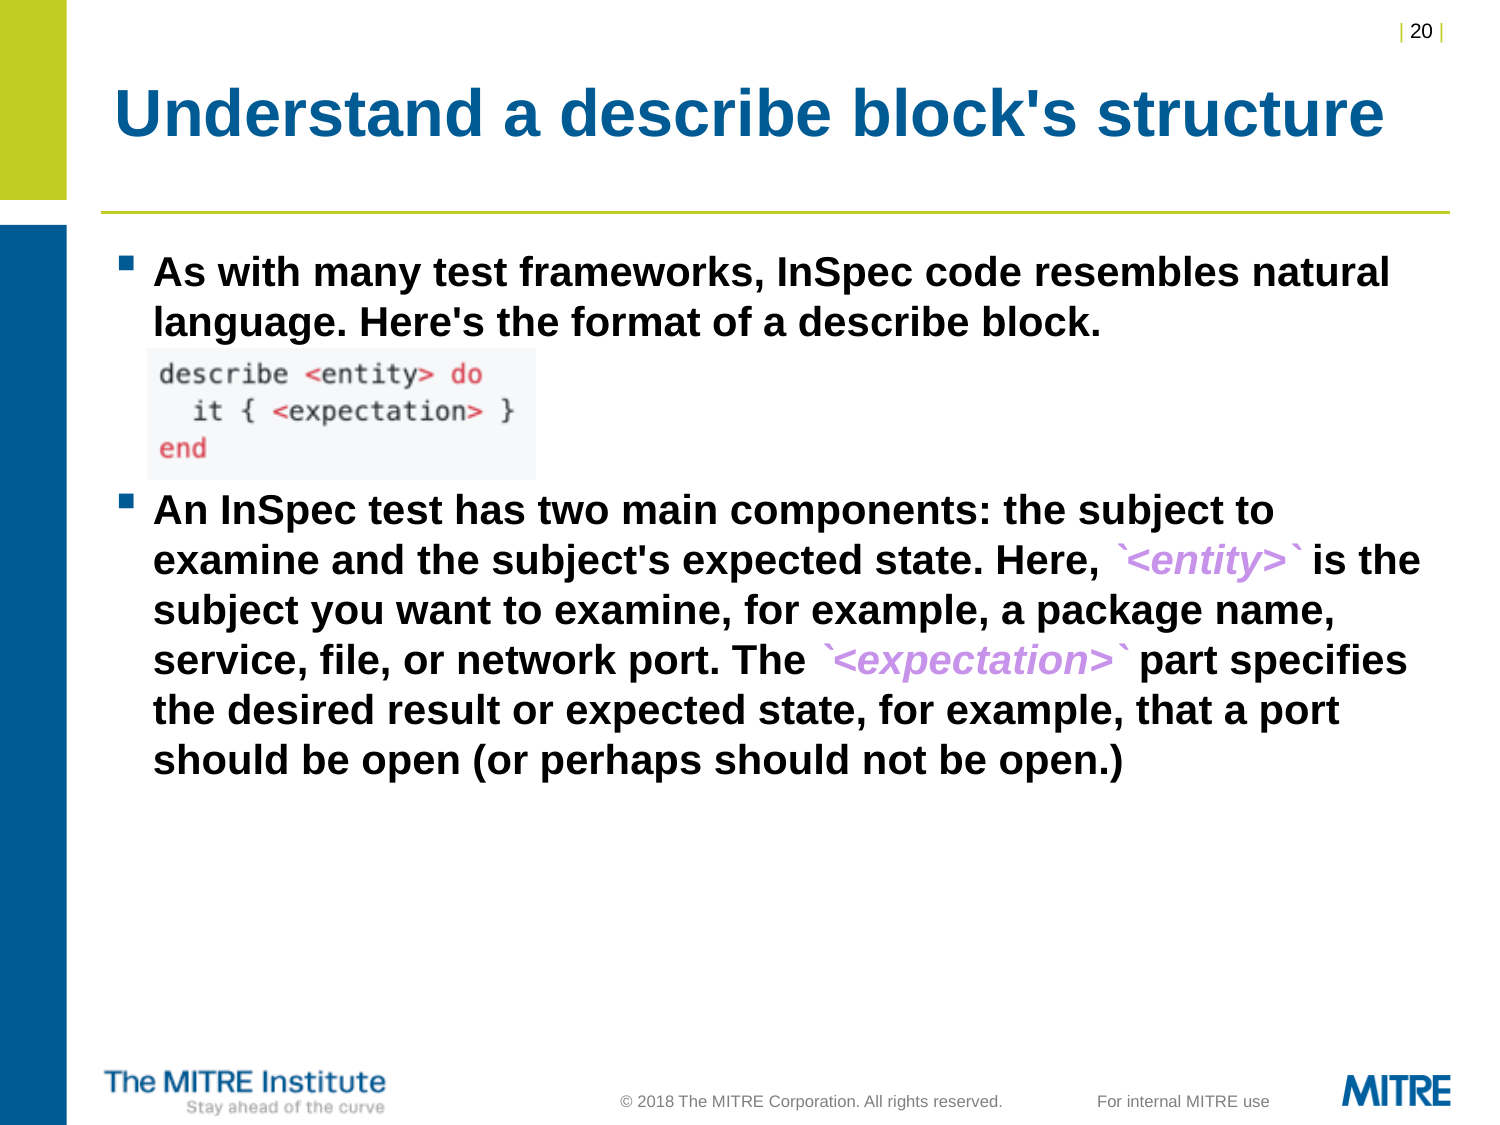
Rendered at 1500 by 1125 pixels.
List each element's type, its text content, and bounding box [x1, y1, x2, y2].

list As with many test frameworks, InSpec code resembles natural language. Here's the format of a describe block. An InSpec test has two main components: the subject to examine and the subject's expected state. Here, `<entity>` is the subject you want to examine, for example, a package name, service, file, or network port. The `<expectation>` part specifies the desired result or expected state, for example, that a port should be open (or perhaps should not be open.) [99, 237, 1450, 1052]
title Understand a describe block's structure [99, 45, 1450, 188]
picture [1342, 1072, 1453, 1113]
picture [147, 348, 536, 480]
picture [101, 1067, 391, 1119]
